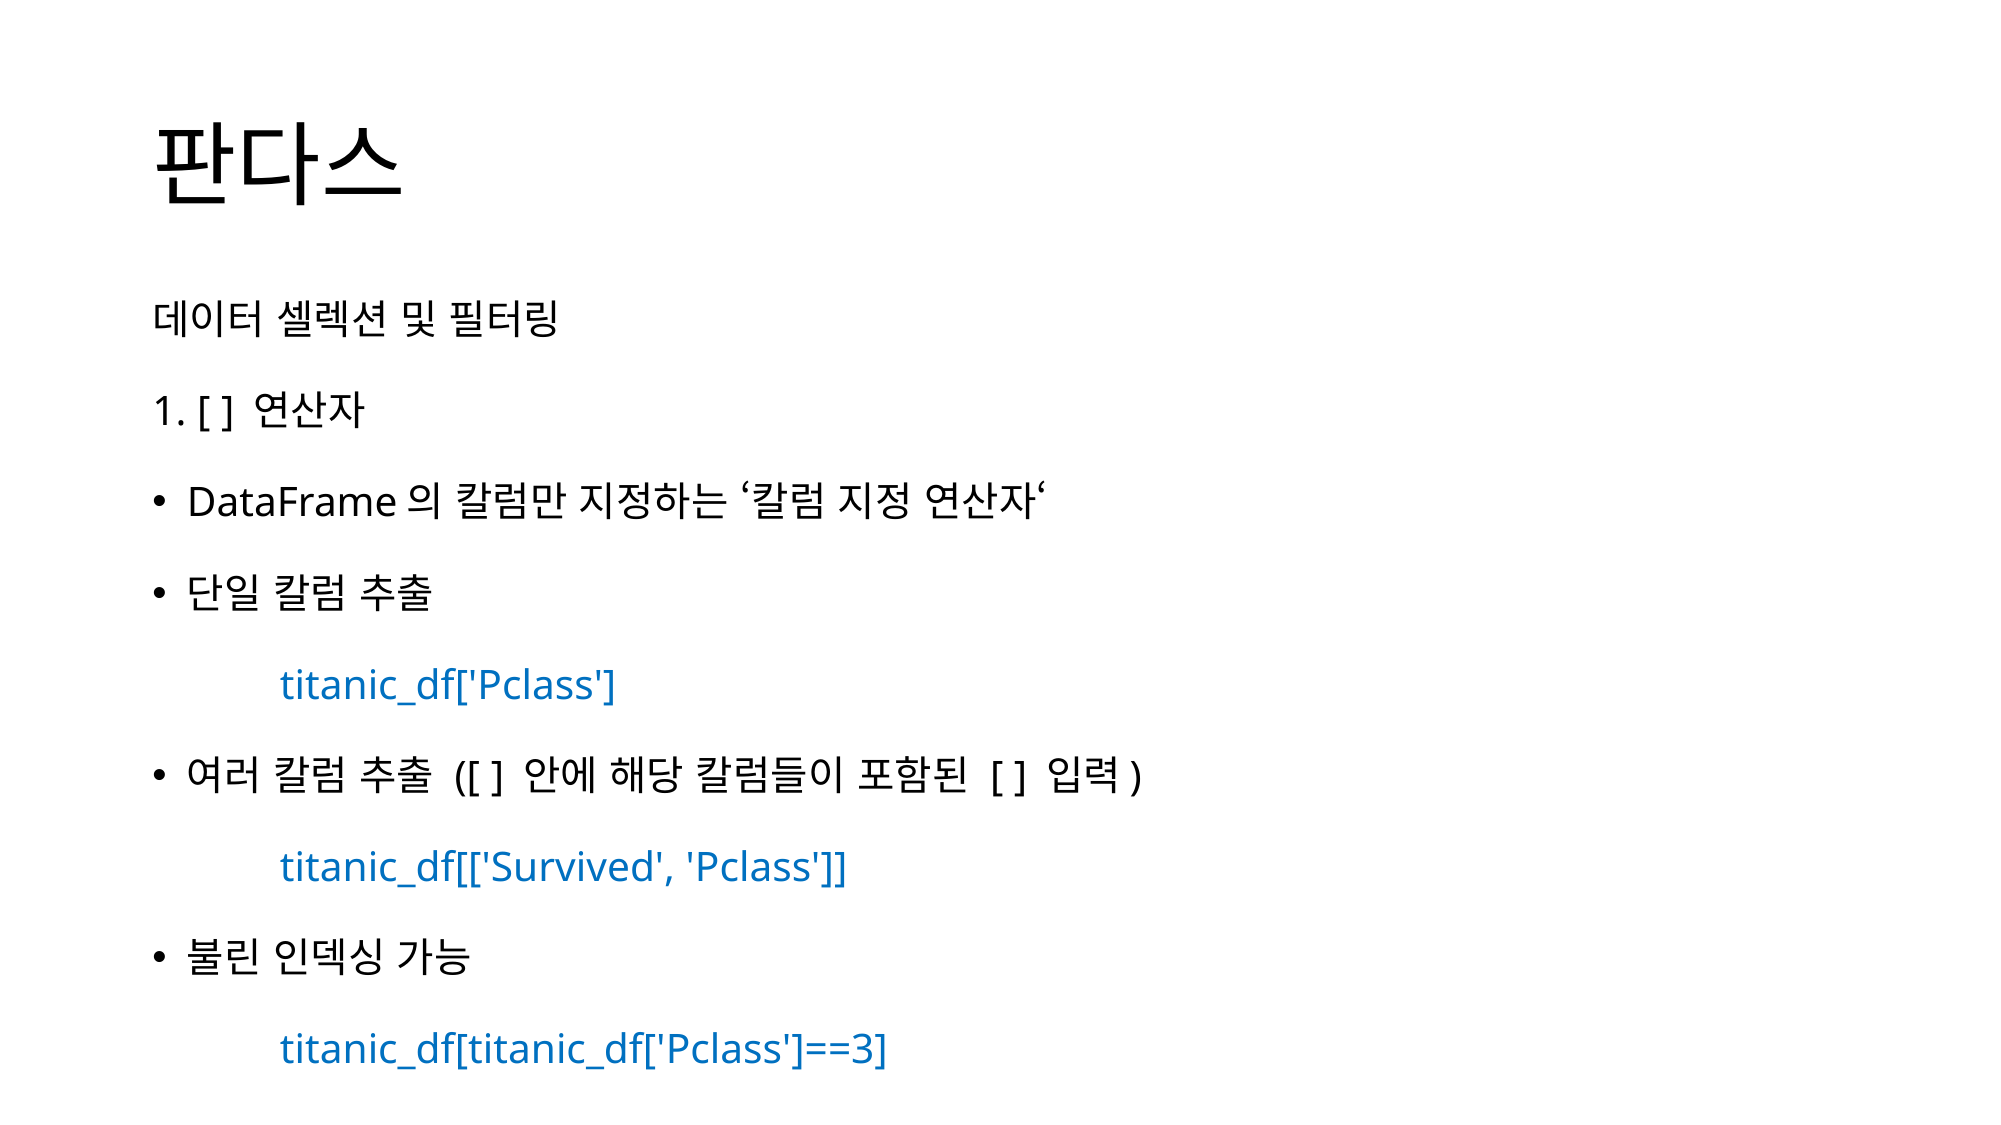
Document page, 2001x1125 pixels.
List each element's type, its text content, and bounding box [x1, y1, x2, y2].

list 데이터 셀렉션 및 필터링 1. [ ] 연산자 DataFrame의 칼럼만 지정하는 ‘칼럼 지정 연산자‘ 단일 칼럼 추출 titanic_df['Pclass'] 여러 칼럼 추출 ([ ] 안에 해당 칼럼들이 포함된 [ ] 입력) titanic_df[['Survived', 'Pclass']] 불린 인덱싱 가능 titanic_df[titanic_df['Pclass']==3] [137, 261, 1945, 1085]
title 판다스 [137, 59, 1863, 261]
